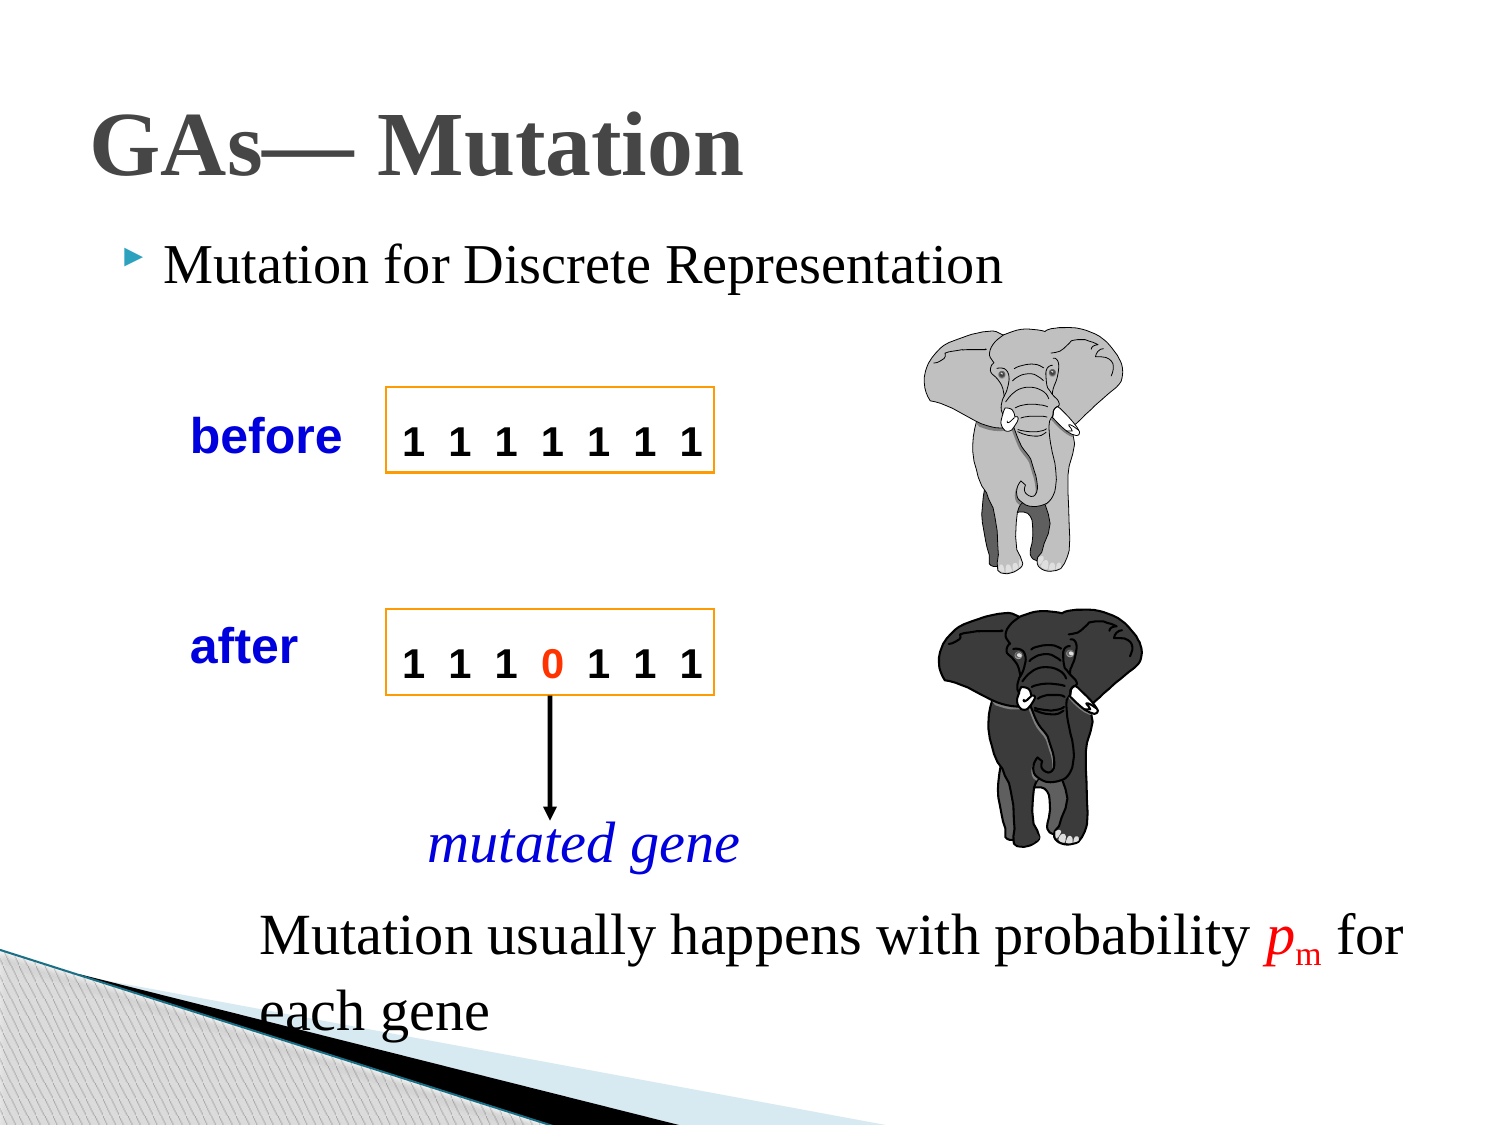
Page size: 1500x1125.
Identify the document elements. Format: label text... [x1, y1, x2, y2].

text_box mutated gene [383, 796, 784, 882]
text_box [938, 609, 1143, 848]
text_box Mutation usually happens with probability pm for each gene [244, 889, 1482, 1050]
list Mutation for Discrete Representation [88, 233, 1364, 961]
text_box [543, 713, 557, 821]
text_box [174, 373, 739, 479]
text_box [923, 326, 1126, 577]
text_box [174, 595, 739, 701]
title GAs— Mutation [75, 45, 1425, 233]
